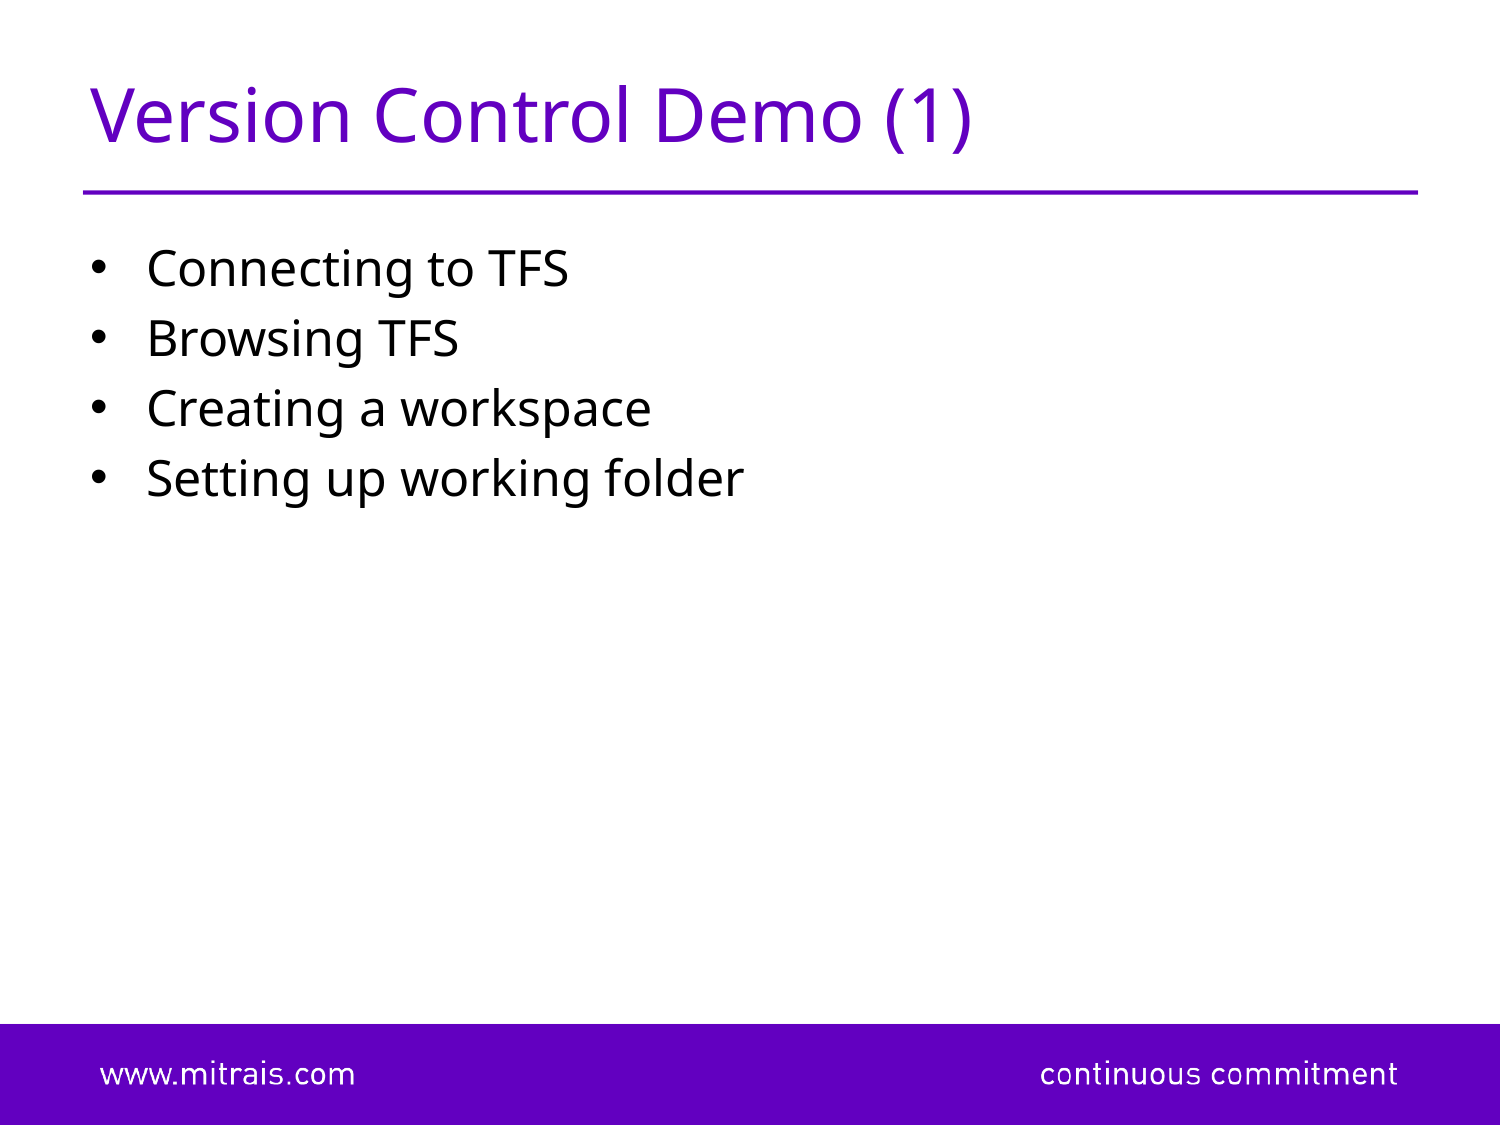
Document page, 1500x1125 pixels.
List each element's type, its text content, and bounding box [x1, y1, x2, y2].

picture [0, 0, 1500, 1125]
title Version Control Demo (1) [75, 45, 1425, 180]
list Connecting to TFS Browsing TFS Creating a workspace Setting up working folder [75, 229, 1425, 980]
